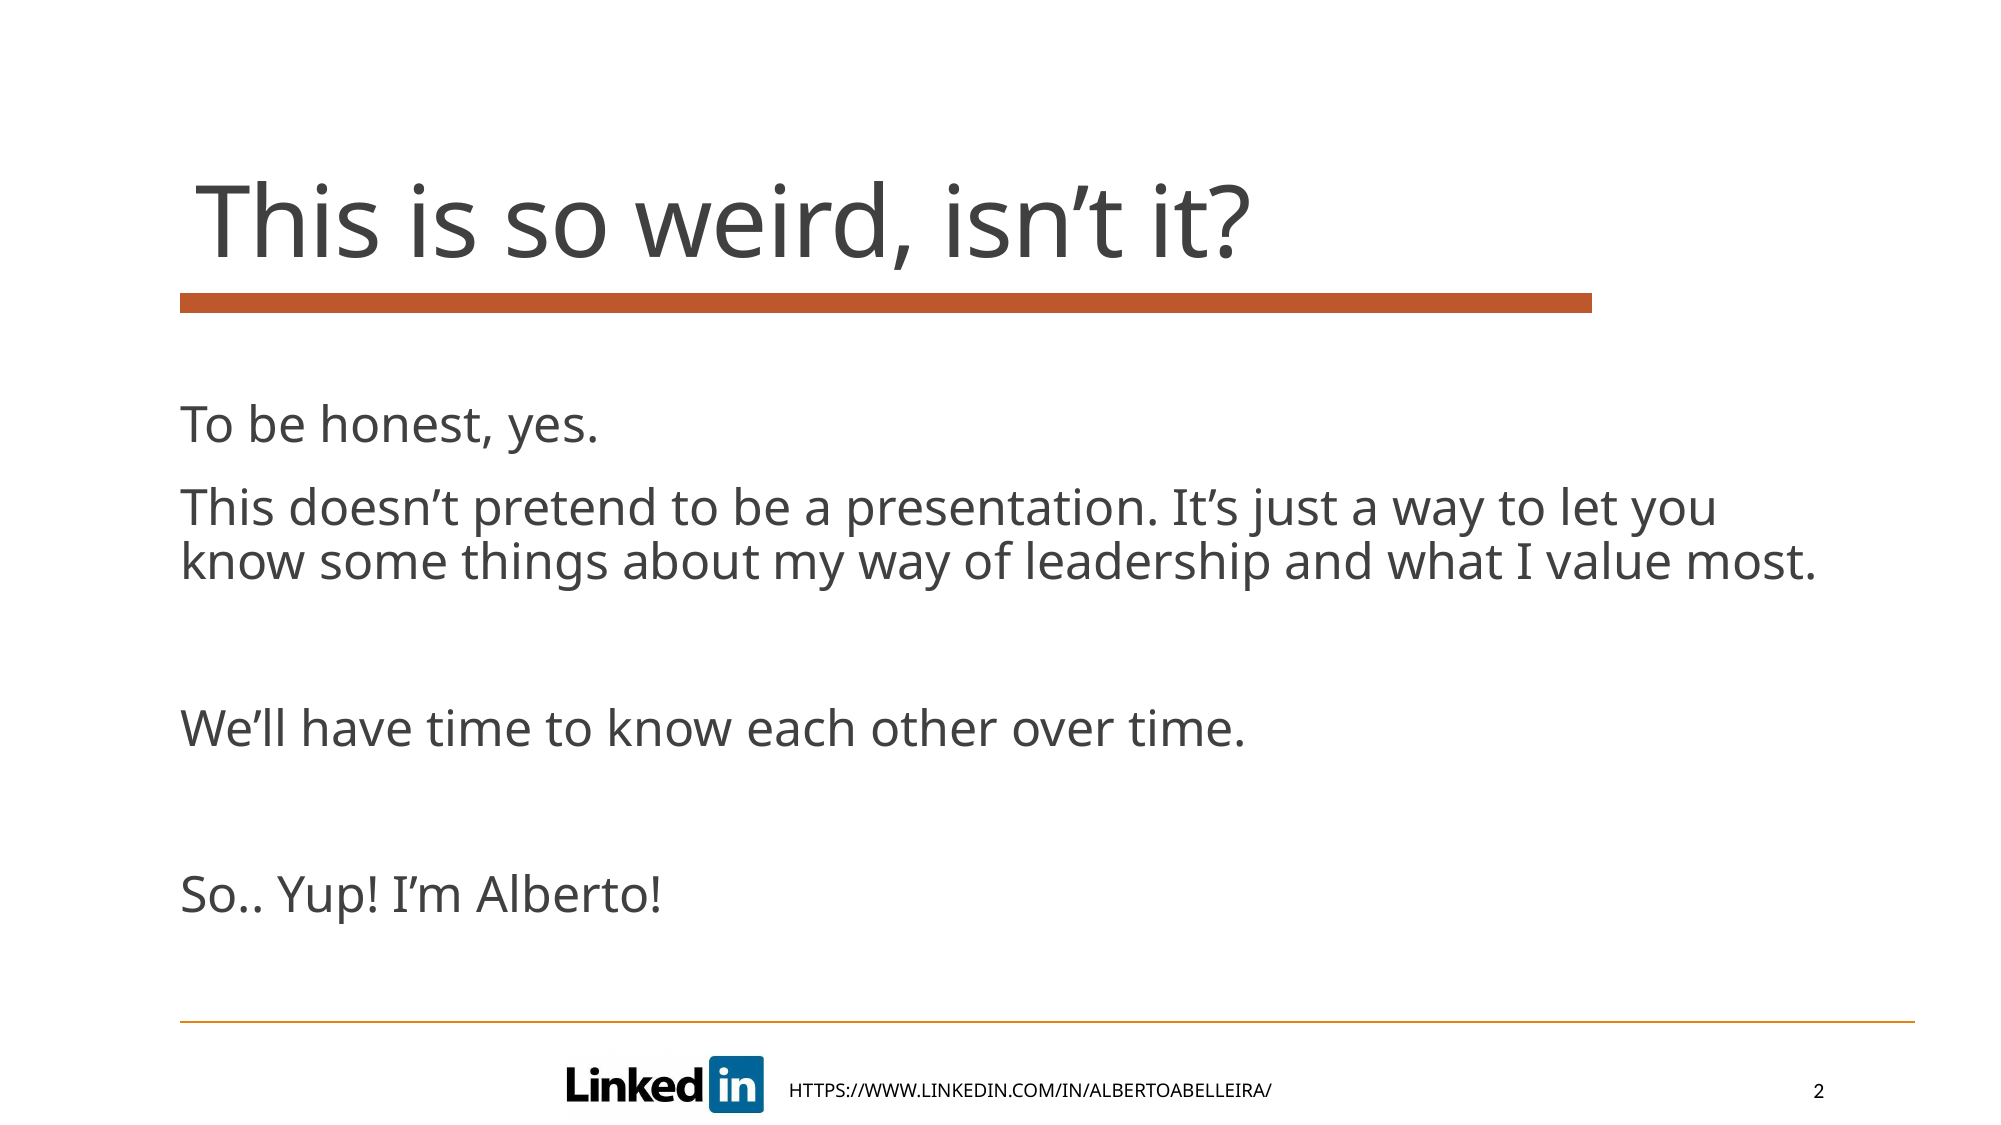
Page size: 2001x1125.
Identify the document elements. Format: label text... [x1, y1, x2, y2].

slide_number 2 [1624, 1059, 1840, 1120]
list To be honest, yes. This doesn’t pretend to be a presentation. It’s just a way to let you know some things about my way of leadership and what I value most. We’ll have time to know each other over time. So.. Yup! I’m Alberto! [180, 302, 1830, 963]
footer Https://www.linkedin.com/in/albertoabelleira/ [775, 1059, 1396, 1120]
title This is so weird, isn’t it? [180, 47, 1830, 285]
picture [565, 1050, 765, 1120]
